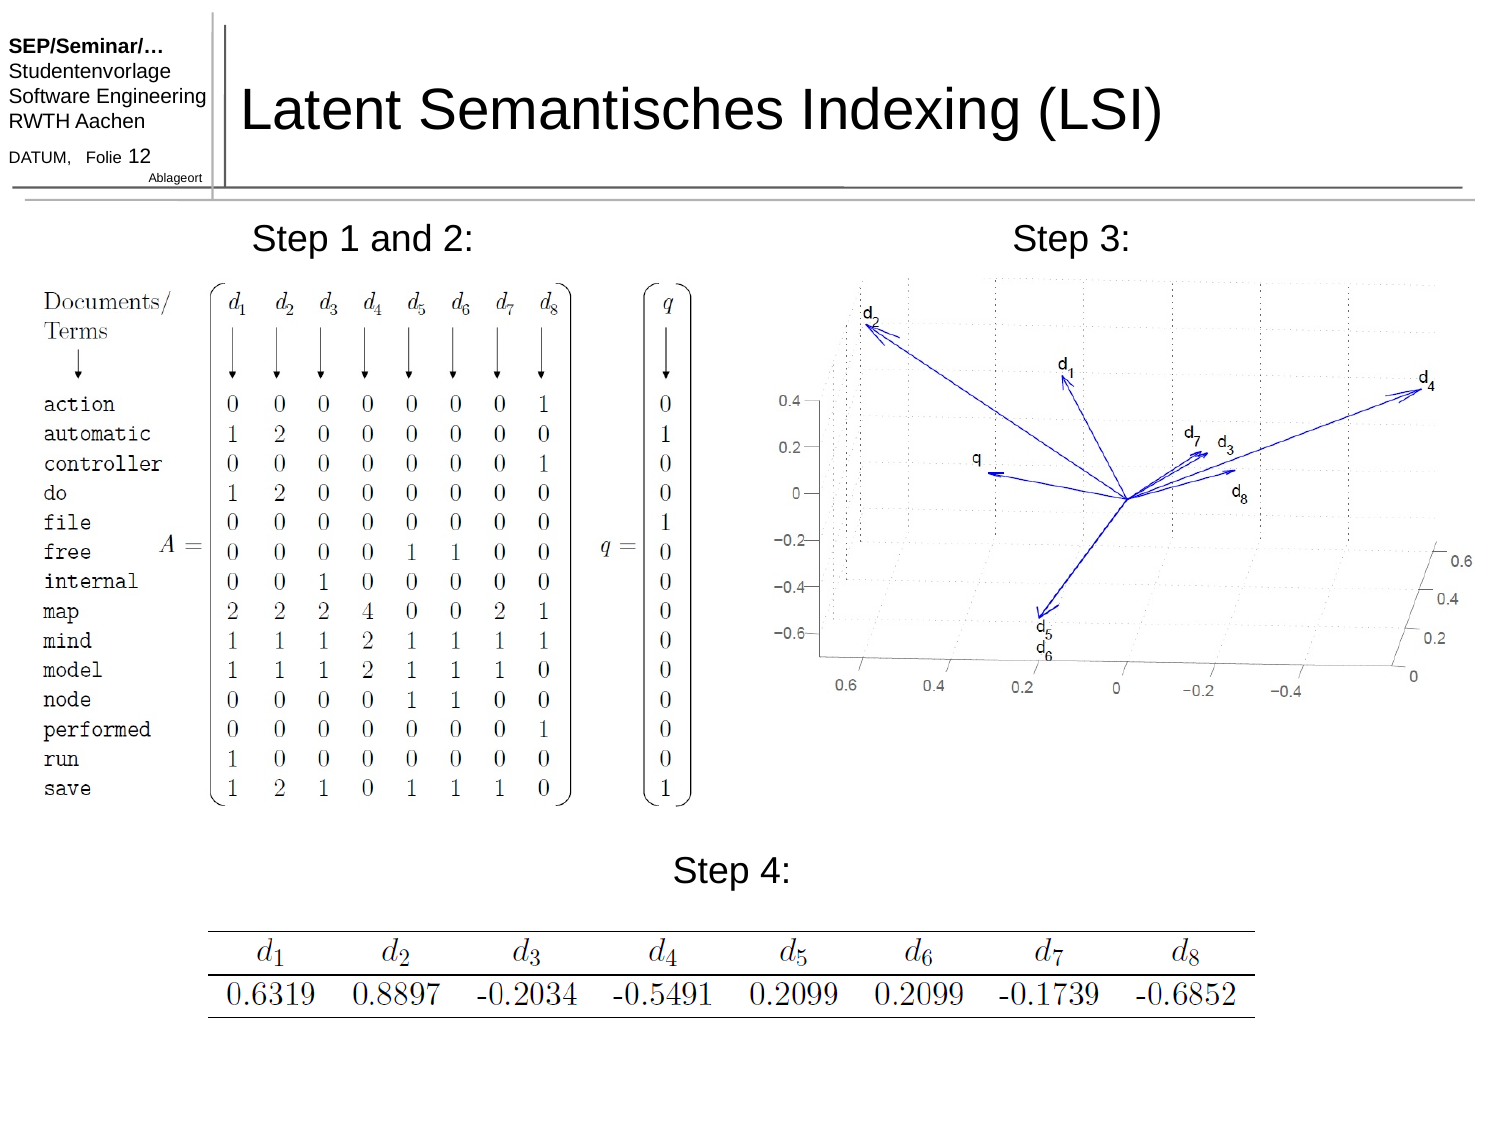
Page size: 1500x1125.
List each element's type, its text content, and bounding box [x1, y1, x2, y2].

picture [773, 278, 1476, 701]
text_box Step 3: [997, 206, 1146, 267]
text_box Step 4: [657, 839, 807, 899]
picture [206, 928, 1259, 1025]
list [29, 278, 698, 811]
text_box Step 1 and 2: [236, 206, 490, 267]
title Latent Semantisches Indexing (LSI) [225, 37, 1475, 175]
